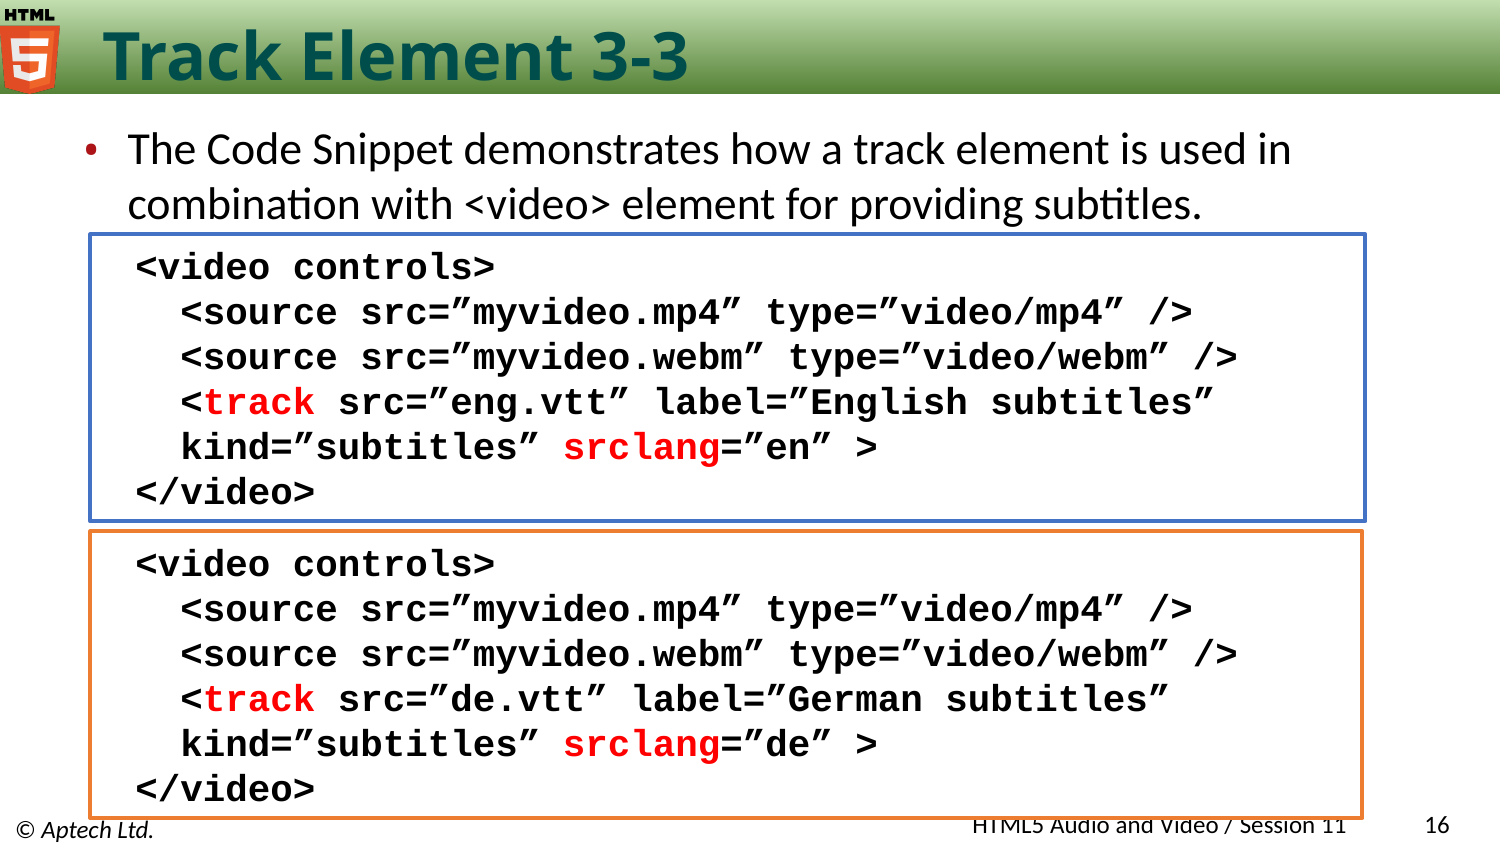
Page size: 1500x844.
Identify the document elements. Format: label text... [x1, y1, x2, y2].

picture [0, 9, 72, 94]
slide_number ‹#› [1363, 813, 1465, 835]
title Track Element 3-3 [87, 28, 1338, 79]
text_box <video controls> <source src=”myvideo.mp4” type=”video/mp4” /> <source src=”myvideo.webm” type=”video/webm” /> <track src=”eng.vtt” label=”English subtitles” kind=”subtitles” srclang=”en” > </video> [90, 234, 1366, 522]
text_box <video controls> <source src=”myvideo.mp4” type=”video/mp4” /> <source src=”myvideo.webm” type=”video/webm” /> <track src=”de.vtt” label=”German subtitles” kind=”subtitles” srclang=”de” > </video> [90, 531, 1363, 819]
text_box The Code Snippet demonstrates how a track element is used in combination with <video> element for providing subtitles. [37, 111, 1438, 206]
footer HTML5 Audio and Video / Session 11 [375, 819, 1363, 835]
